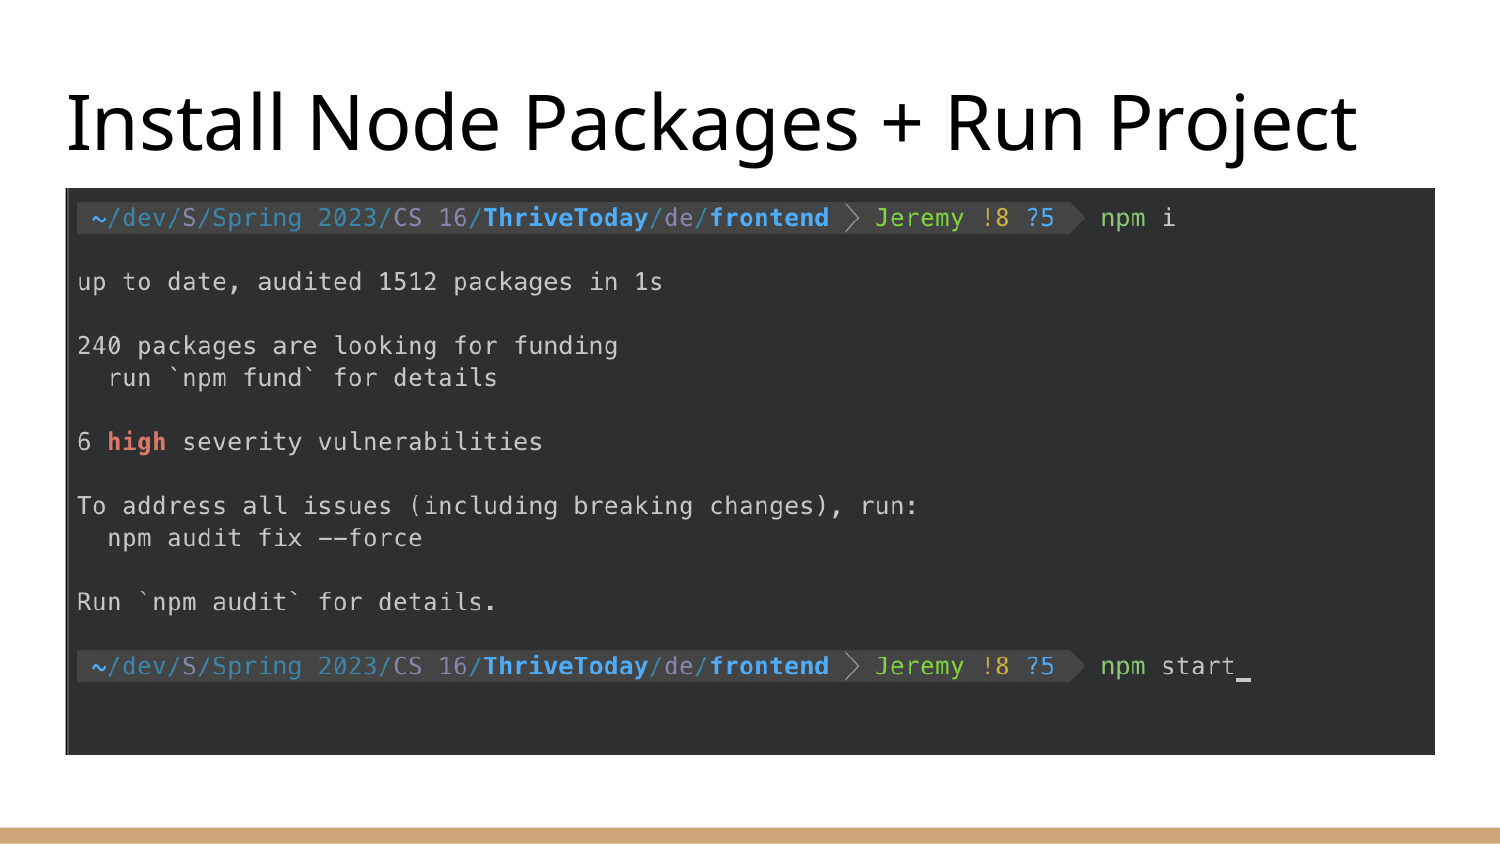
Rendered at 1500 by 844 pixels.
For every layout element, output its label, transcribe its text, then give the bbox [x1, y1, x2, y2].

picture [64, 187, 1435, 755]
title Install Node Packages + Run Project [51, 51, 1449, 189]
